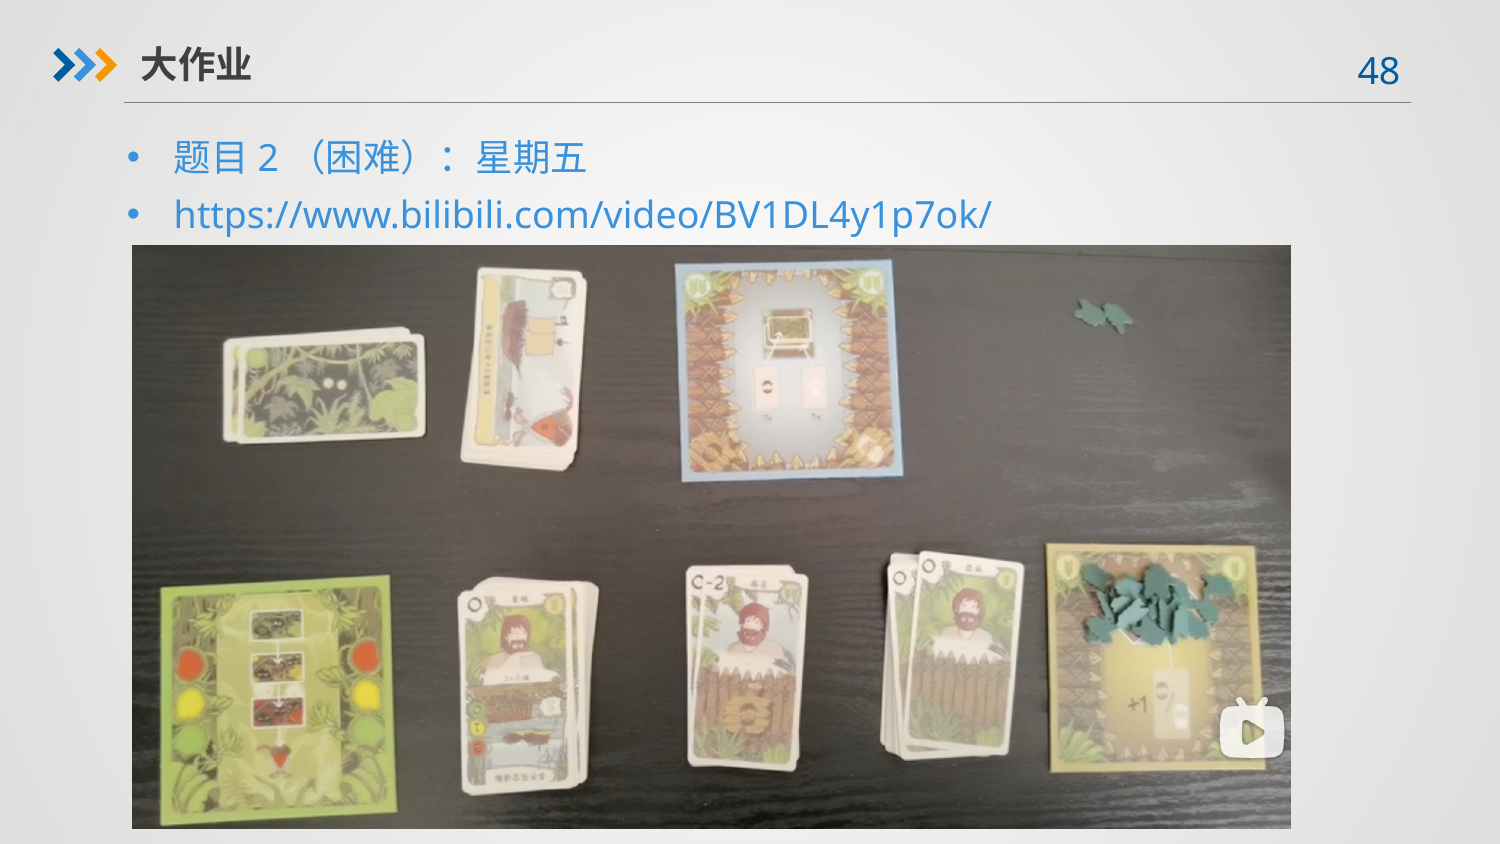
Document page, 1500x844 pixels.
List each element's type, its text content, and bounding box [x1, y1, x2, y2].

picture [0, 0, 1500, 844]
text_box 大作业 [140, 32, 621, 95]
text_box 题目2（困难）：星期五 https://www.bilibili.com/video/BV1DL4y1p7ok/ [112, 126, 1311, 244]
